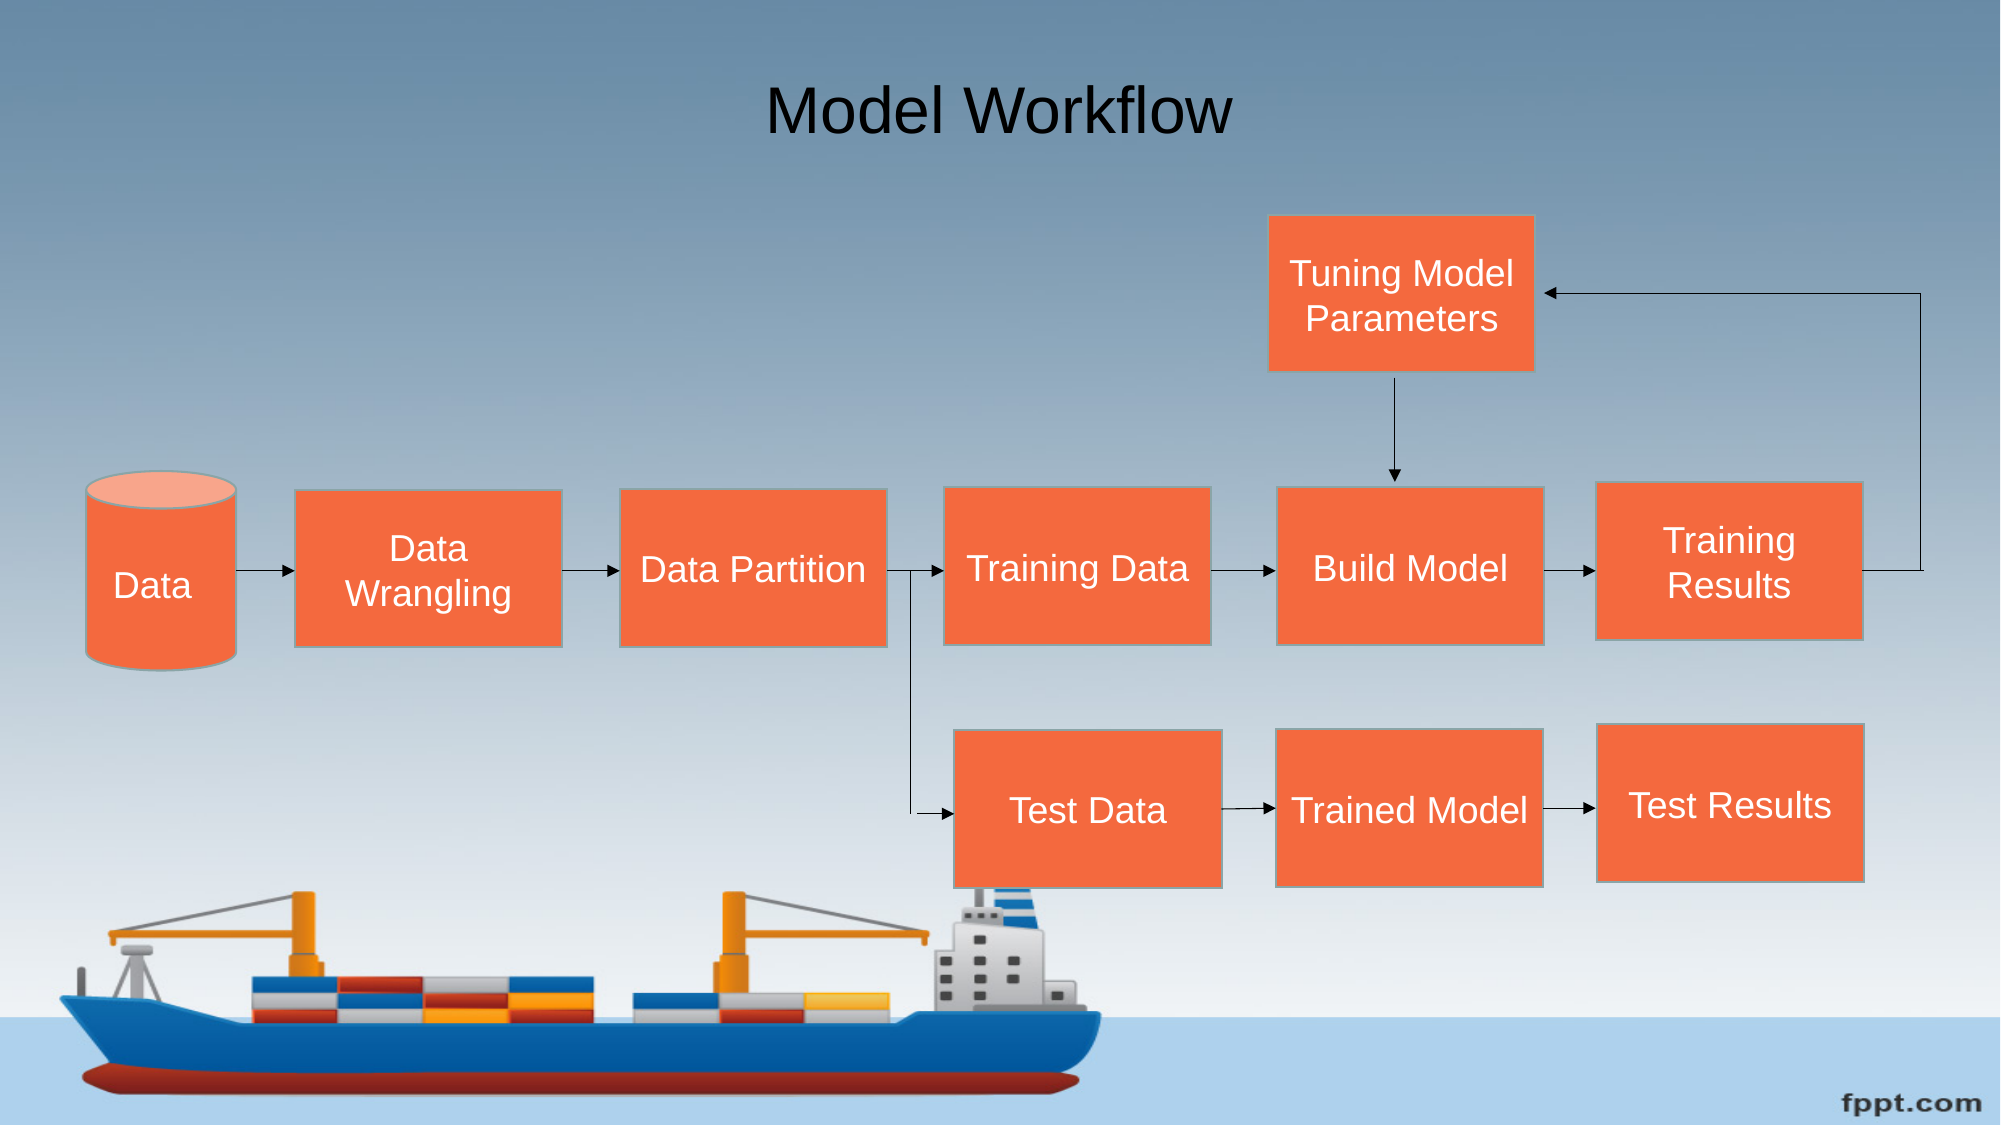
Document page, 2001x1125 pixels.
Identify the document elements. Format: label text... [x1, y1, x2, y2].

picture [0, 0, 2001, 1125]
title Model Workflow [137, 59, 1863, 156]
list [53, 165, 1940, 1052]
